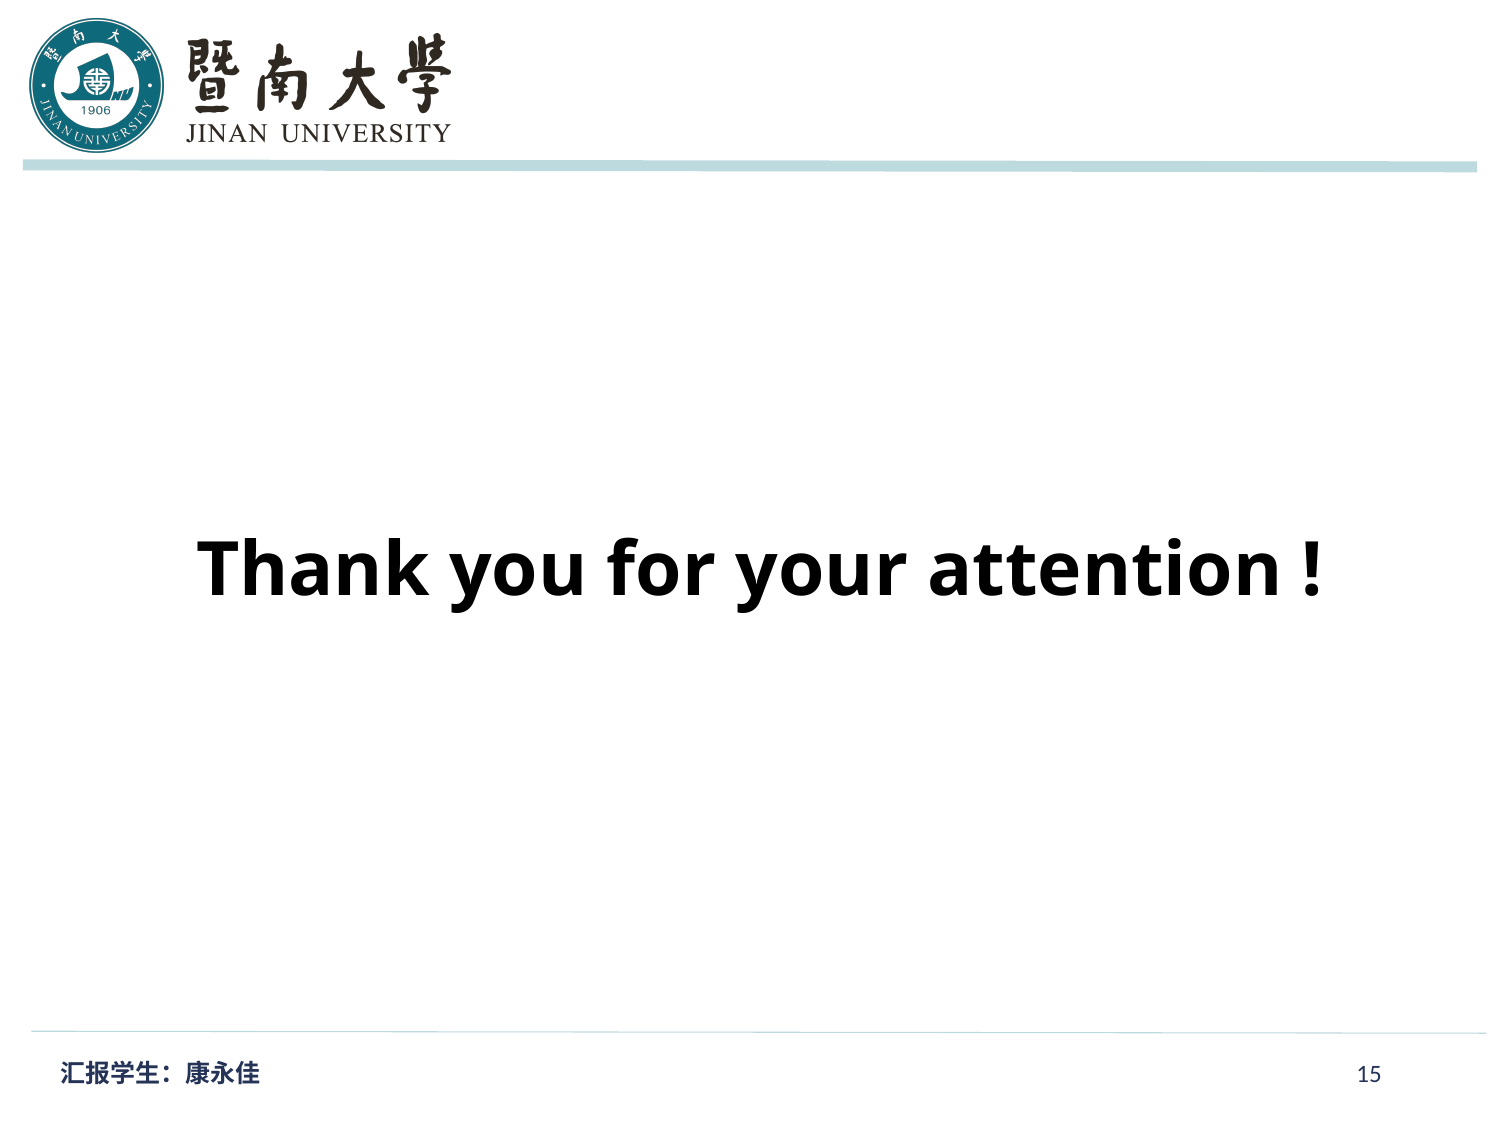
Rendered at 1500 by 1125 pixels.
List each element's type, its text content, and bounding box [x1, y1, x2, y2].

footer 汇报学生：康永佳 [45, 1042, 946, 1103]
slide_number 15 [1059, 1042, 1397, 1103]
picture [29, 16, 451, 153]
title Thank you for your attention ! [149, 415, 1371, 710]
